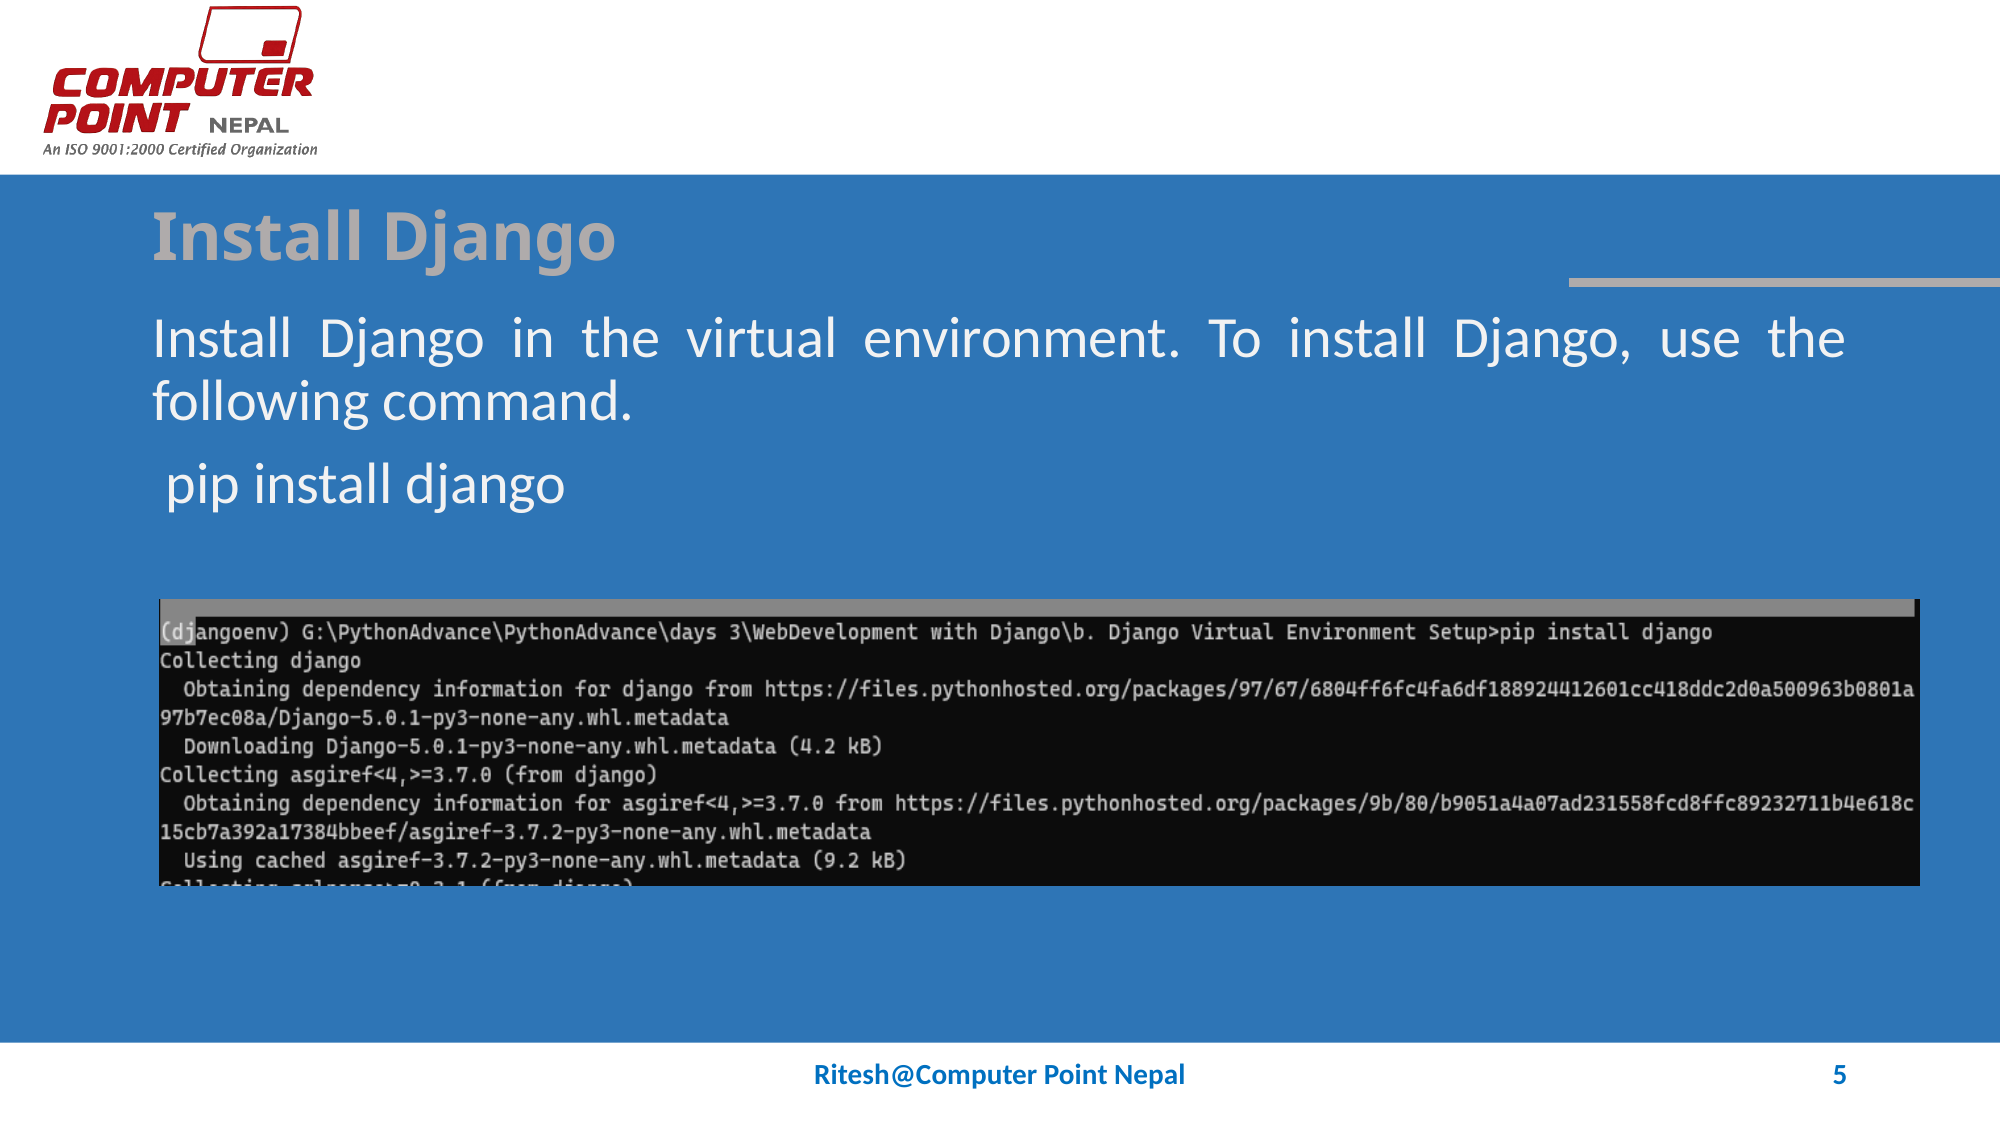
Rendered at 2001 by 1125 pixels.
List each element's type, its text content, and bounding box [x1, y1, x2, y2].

title Install Django [137, 195, 1863, 283]
picture [33, 0, 332, 166]
picture [159, 599, 1920, 886]
slide_number 5 [1412, 1042, 1863, 1103]
footer Ritesh@Computer Point Nepal [662, 1042, 1338, 1103]
list Install Django in the virtual environment. To install Django, use the following command. pip install django [137, 299, 1863, 1014]
